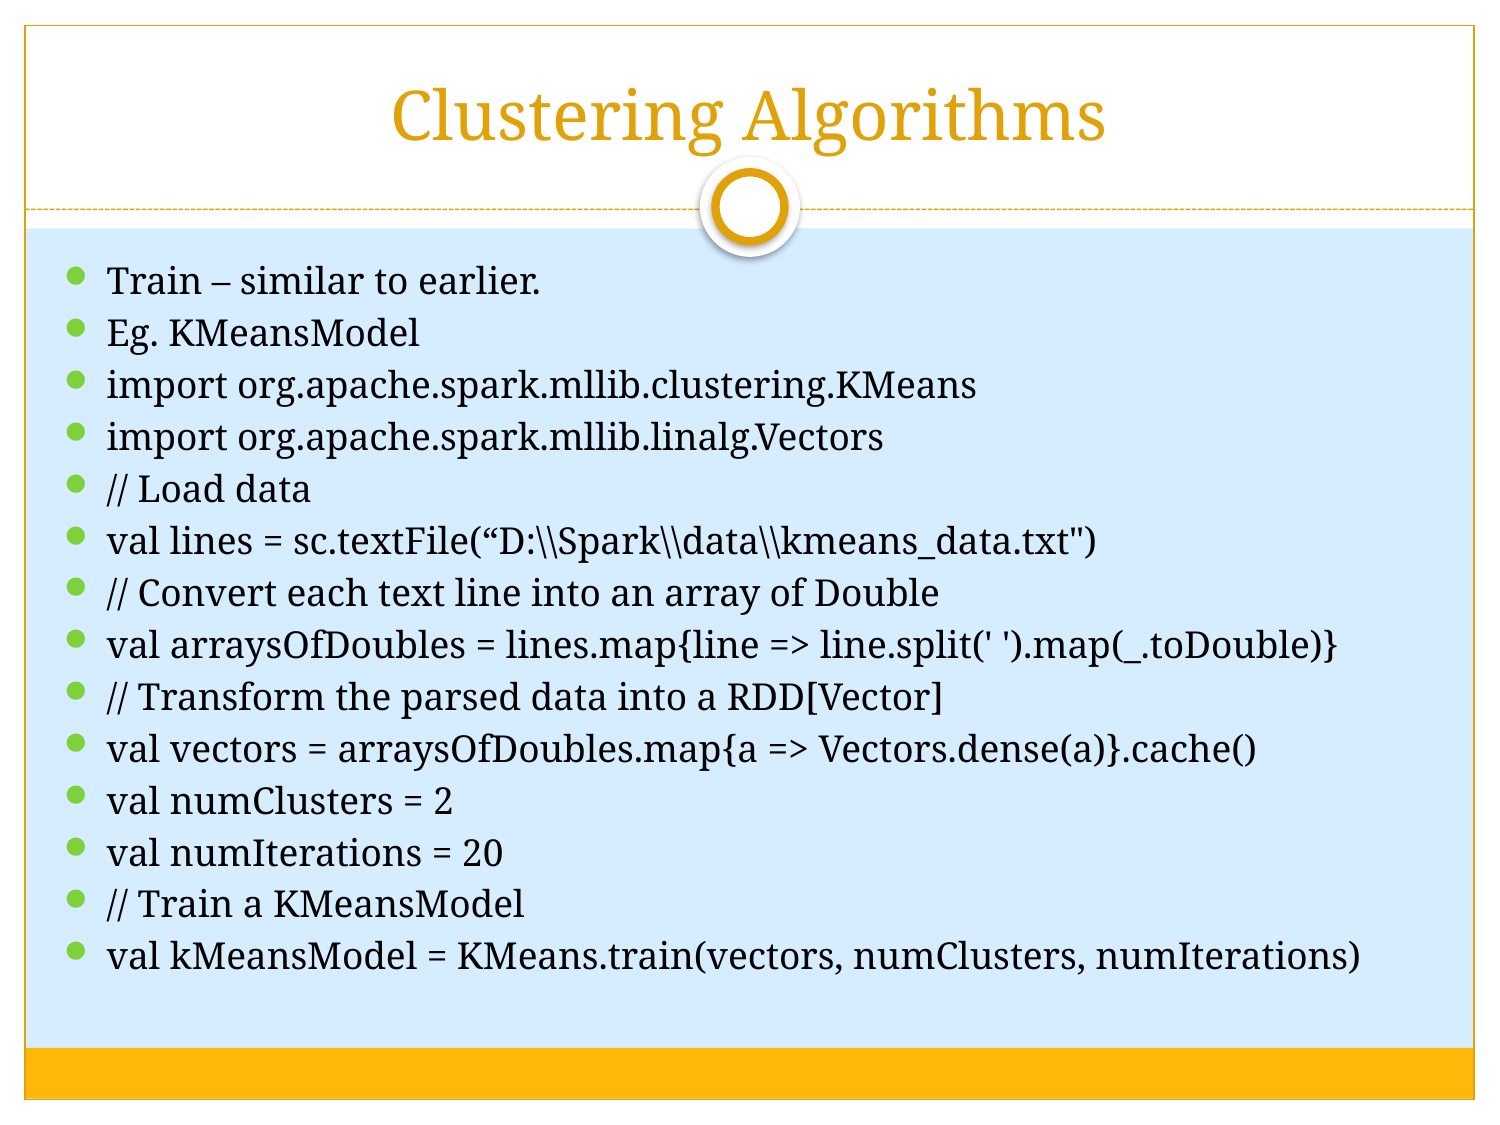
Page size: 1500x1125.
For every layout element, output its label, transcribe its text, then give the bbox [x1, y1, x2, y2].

list Train – similar to earlier. Eg. KMeansModel import org.apache.spark.mllib.clustering.KMeans import org.apache.spark.mllib.linalg.Vectors // Load data val lines = sc.textFile(“D:\\Spark\\data\\kmeans_data.txt") // Convert each text line into an array of Double val arraysOfDoubles = lines.map{line => line.split(' ').map(_.toDouble)} // Transform the parsed data into a RDD[Vector] val vectors = arraysOfDoubles.map{a => Vectors.dense(a)}.cache() val numClusters = 2 val numIterations = 20 // Train a KMeansModel val kMeansModel = KMeans.train(vectors, numClusters, numIterations) [49, 250, 1445, 1001]
title Clustering Algorithms [49, 37, 1450, 162]
